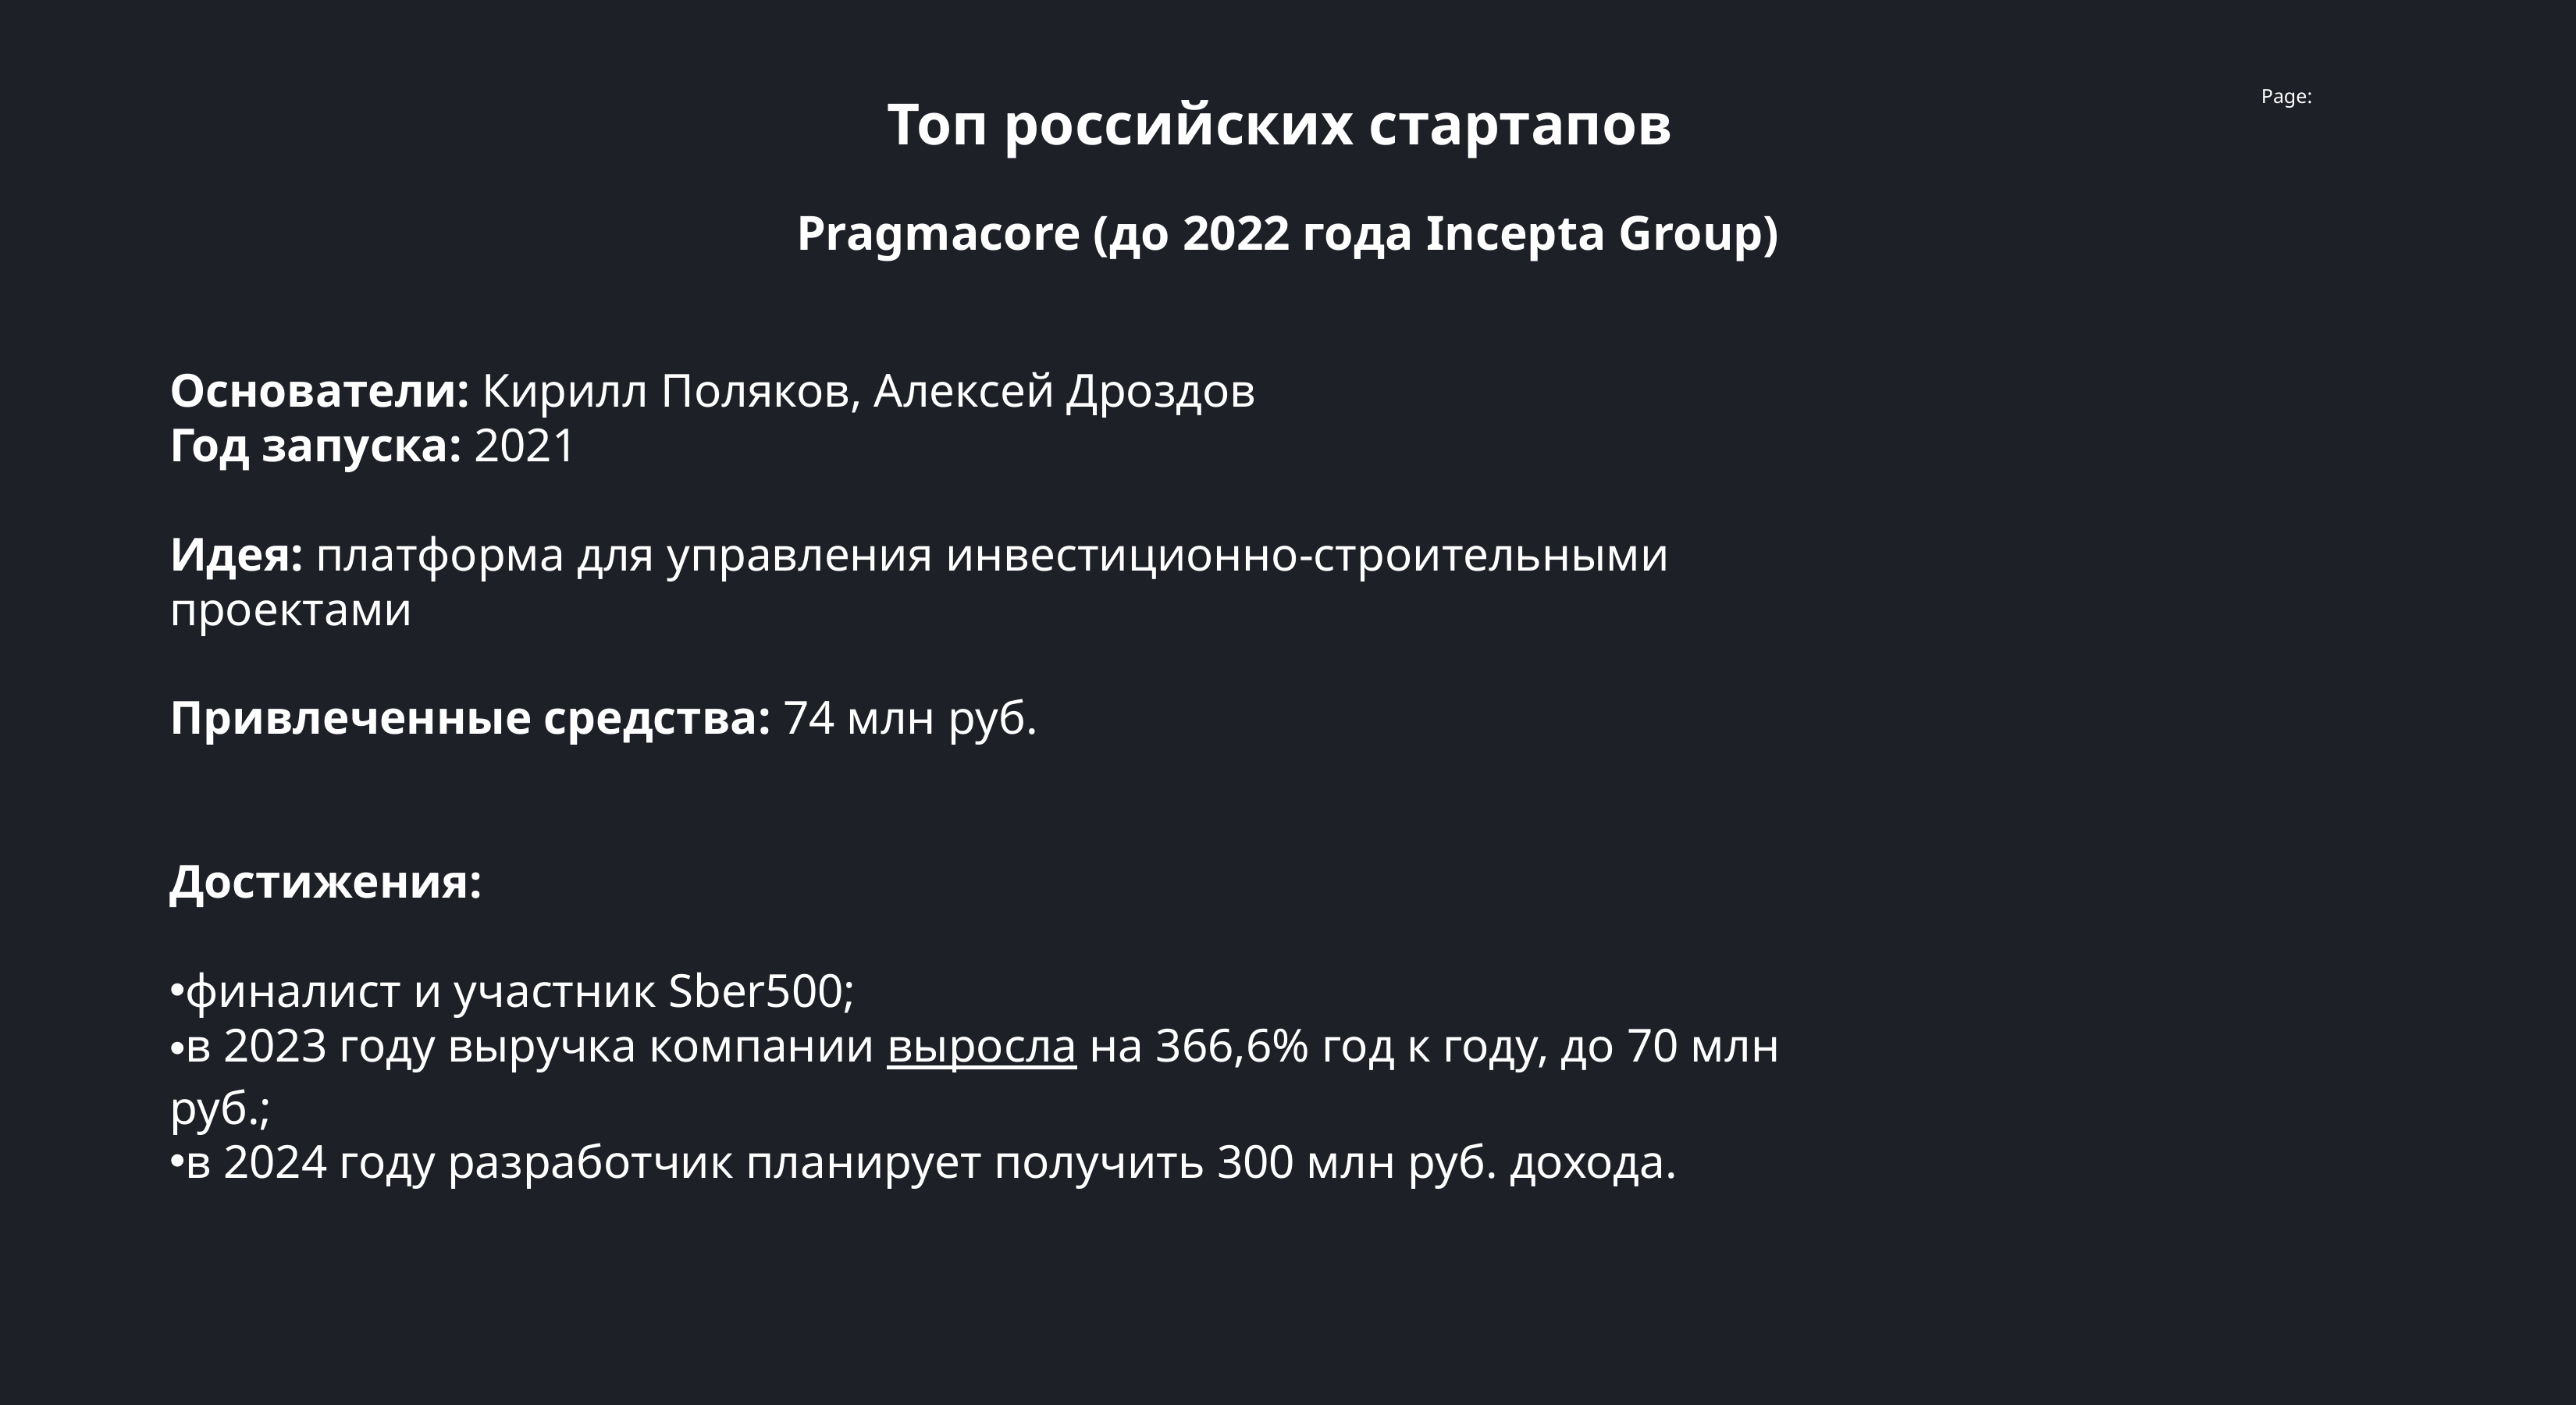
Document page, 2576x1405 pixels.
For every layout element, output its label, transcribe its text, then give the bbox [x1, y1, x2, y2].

text_box Основатели: Кирилл Поляков, Алексей Дроздов Год запуска: 2021 Идея: платформа для управления инвестиционно-строительными проектами Привлеченные средства: 74 млн руб. Достижения: финалист и участник Sber500; в 2023 году выручка компании выросла на 366,6% год к году, до 70 млн руб.; в 2024 году разработчик планирует получить 300 млн руб. дохода. [163, 355, 1859, 1194]
text_box Pragmacore (до 2022 года Incepta Group) [790, 197, 1786, 266]
text_box Топ российских стартапов [887, 87, 1689, 157]
